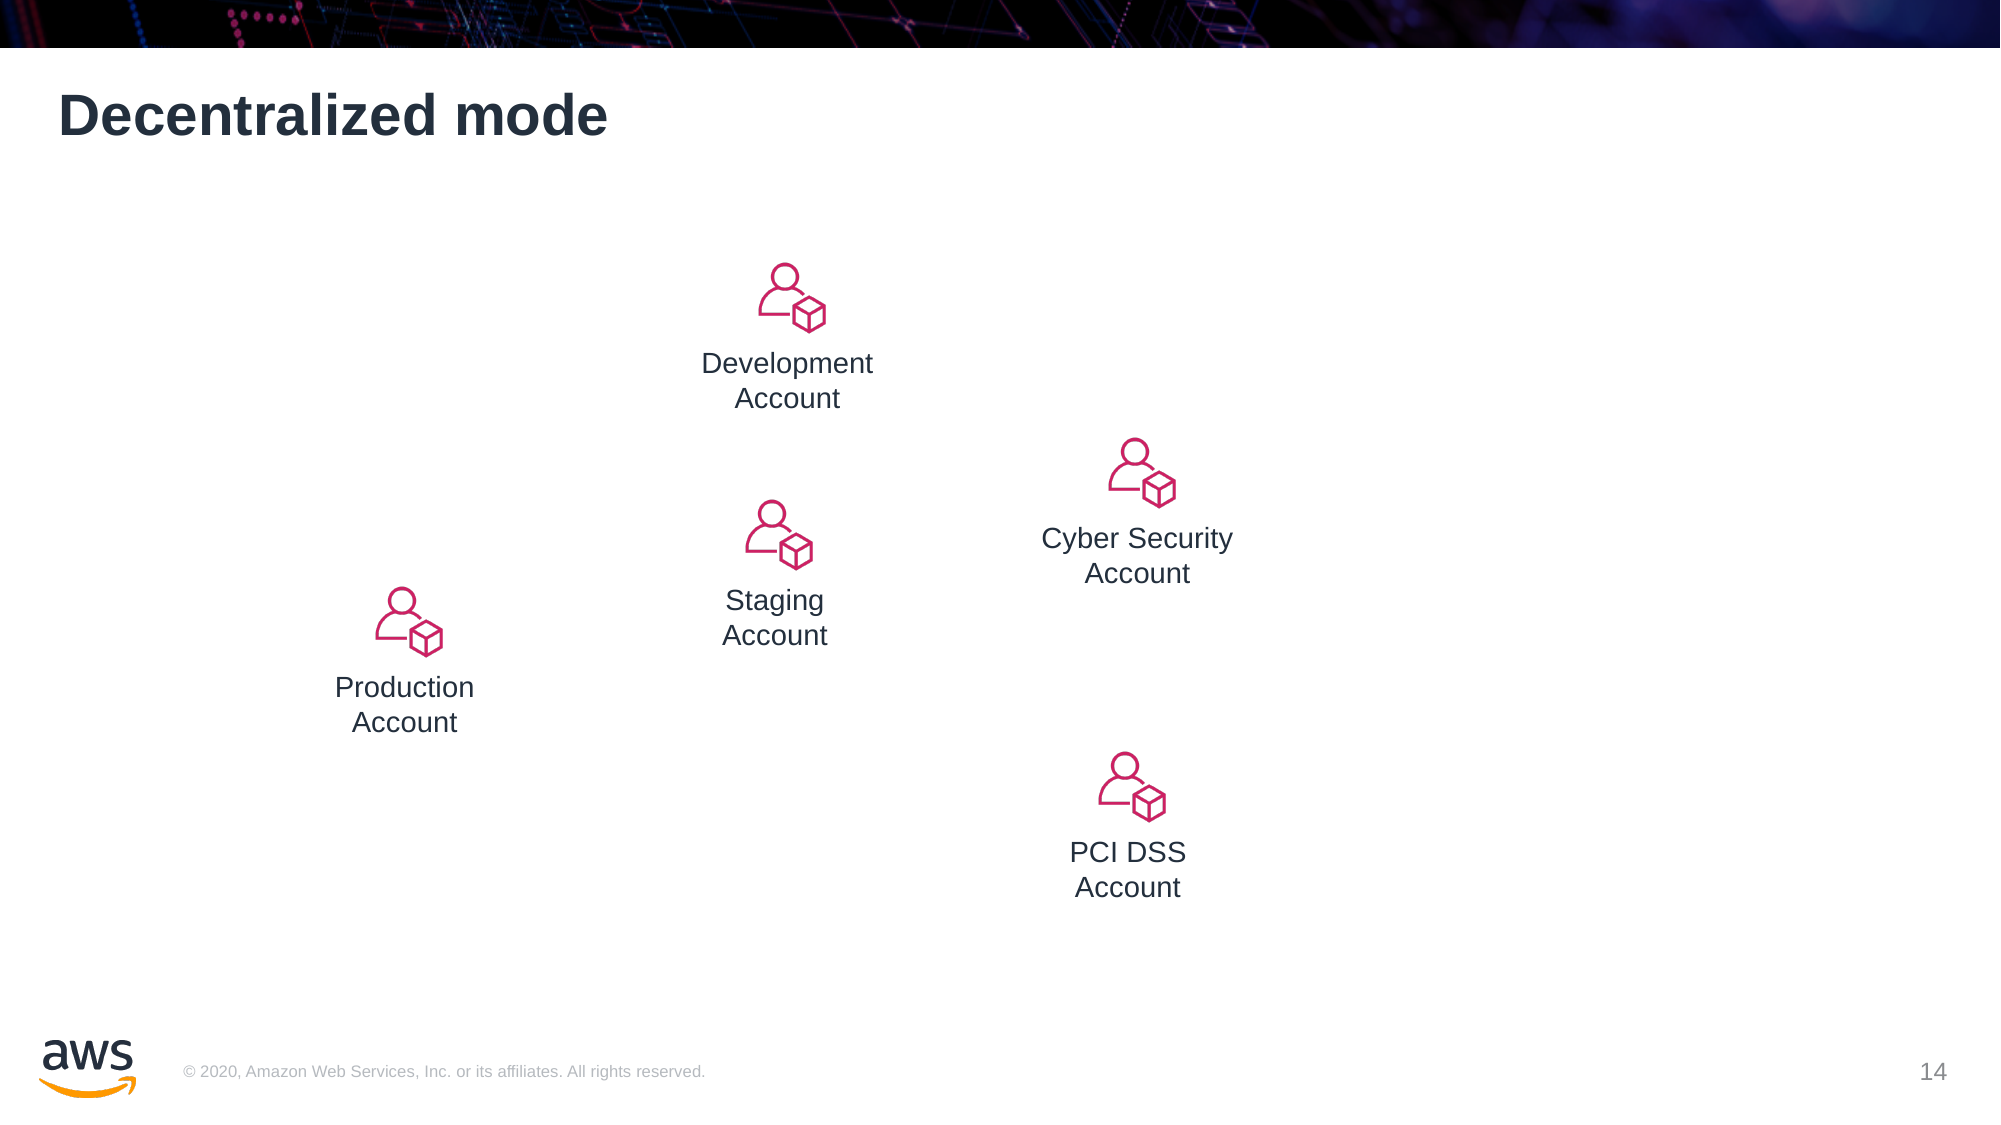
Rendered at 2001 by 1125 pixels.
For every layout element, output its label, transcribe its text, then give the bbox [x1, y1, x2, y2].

text_box Cyber Security Account [1025, 511, 1250, 562]
text_box Development Account [675, 336, 900, 387]
slide_number ‹#› [1512, 1040, 1963, 1101]
picture [1093, 748, 1171, 826]
picture [740, 496, 818, 575]
text_box Production Account [292, 660, 517, 711]
picture [1102, 434, 1181, 512]
text_box PCI DSS Account [1016, 825, 1240, 876]
picture [369, 583, 448, 661]
picture [752, 259, 831, 337]
picture [39, 1040, 136, 1098]
picture [0, 0, 2000, 48]
title Decentralized mode [43, 67, 1963, 166]
text_box Staging Account [663, 574, 888, 625]
